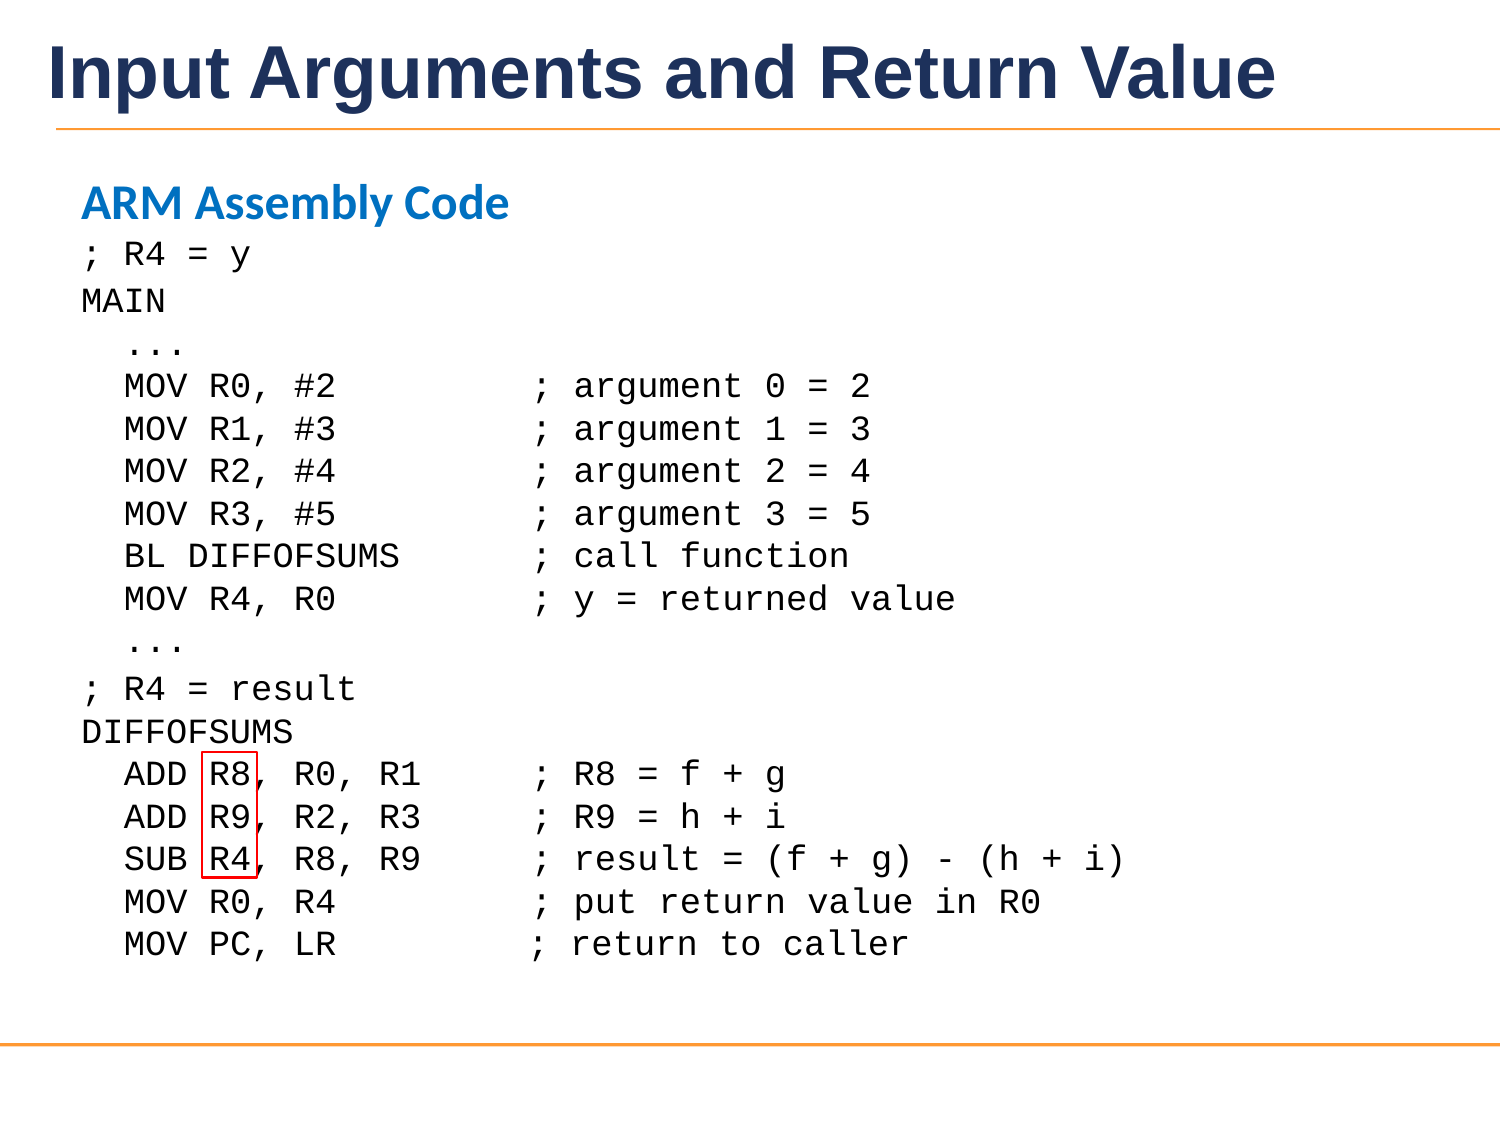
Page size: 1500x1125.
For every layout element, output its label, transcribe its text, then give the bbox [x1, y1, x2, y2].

title Input Arguments and Return Value [34, 0, 1500, 138]
text_box [201, 751, 257, 878]
text_box ARM Assembly Code ; R4 = y MAIN ... MOV R0, #2 ; argument 0 = 2 MOV R1, #3 ; argument 1 = 3 MOV R2, #4 ; argument 2 = 4 MOV R3, #5 ; argument 3 = 5 BL DIFFOFSUMS ; call function MOV R4, R0 ; y = returned value ... ; R4 = result DIFFOFSUMS ADD R8, R0, R1 ; R8 = f + g ADD R9, R2, R3 ; R9 = h + i SUB R4, R8, R9 ; result = (f + g) - (h + i) MOV R0, R4 ; put return value in R0 MOV PC, LR ; return to caller [66, 162, 1242, 971]
